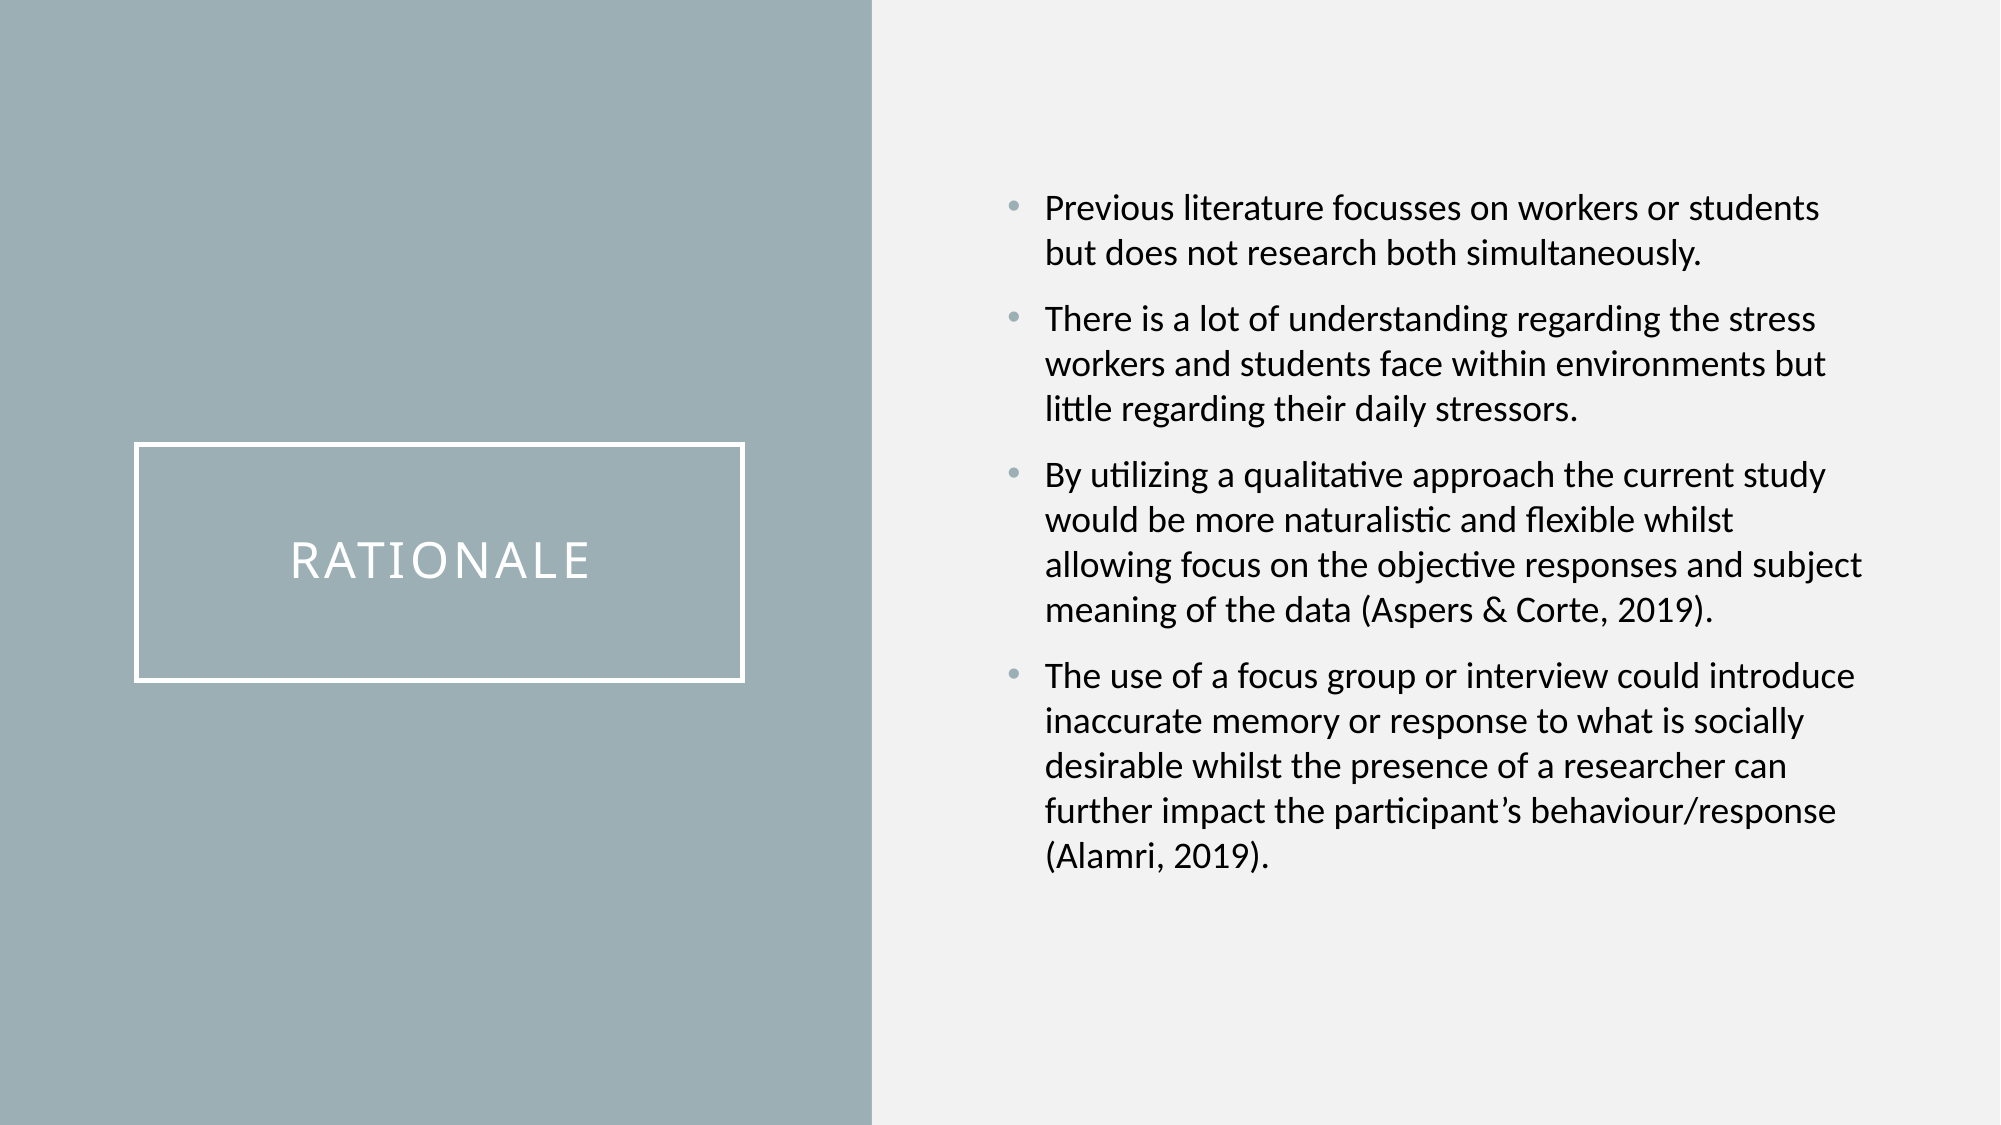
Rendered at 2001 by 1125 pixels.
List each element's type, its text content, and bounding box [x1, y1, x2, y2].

title Rationale [134, 442, 745, 683]
list Previous literature focusses on workers or students but does not research both simultaneously. There is a lot of understanding regarding the stress workers and students face within environments but little regarding their daily stressors. By utilizing a qualitative approach the current study would be more naturalistic and flexible whilst allowing focus on the objective responses and subject meaning of the data (Aspers & Corte, 2019). The use of a focus group or interview could introduce inaccurate memory or response to what is socially desirable whilst the presence of a researcher can further impact the participant’s behaviour/response (Alamri, 2019). [992, 131, 1880, 994]
text_box [871, 0, 2000, 1125]
